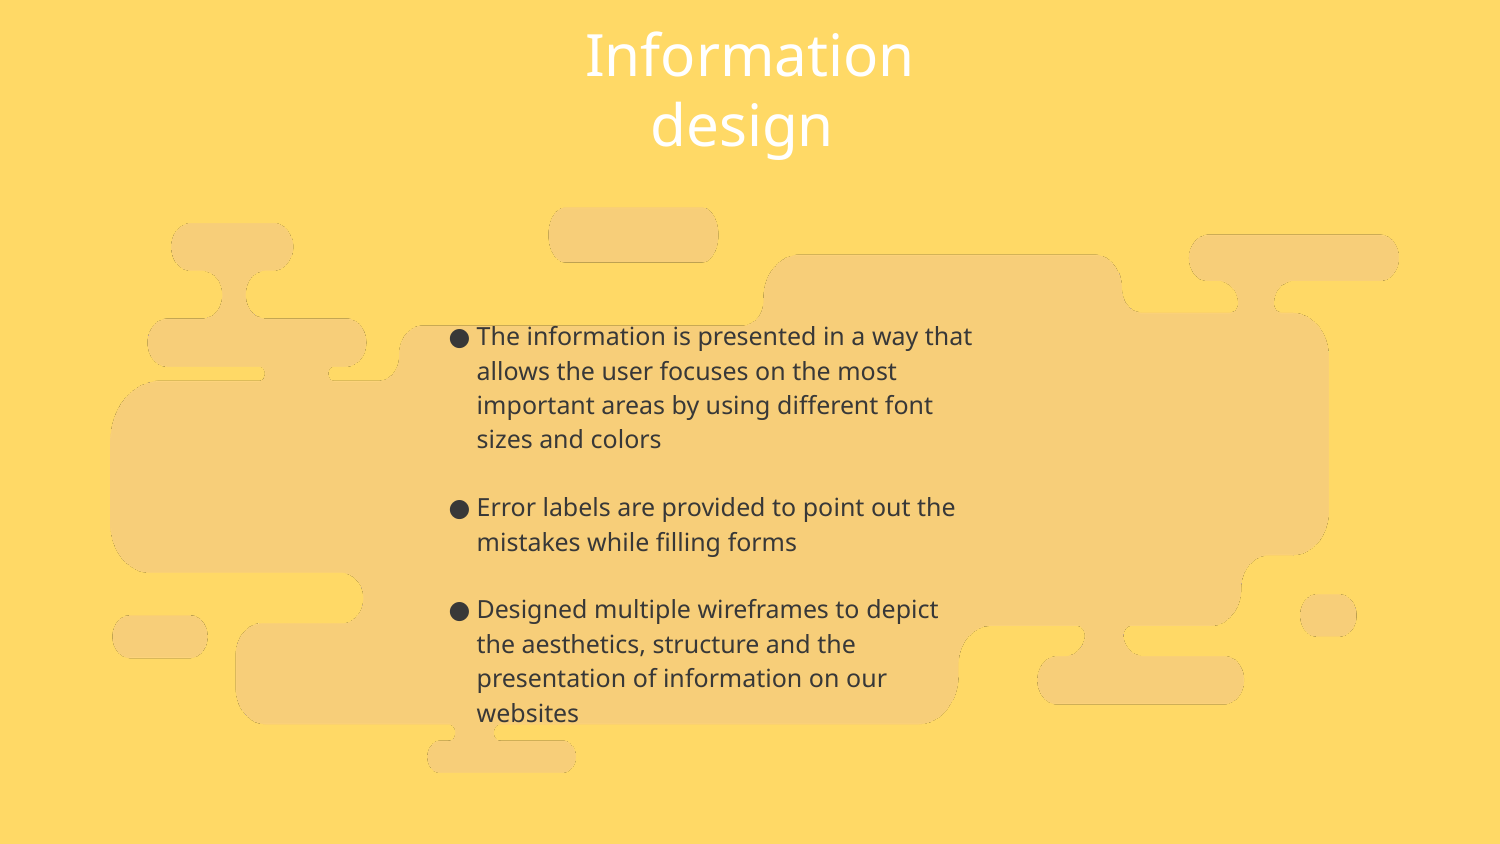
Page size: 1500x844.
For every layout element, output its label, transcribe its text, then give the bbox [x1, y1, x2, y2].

title Information design [502, 0, 998, 174]
picture [110, 207, 1399, 773]
